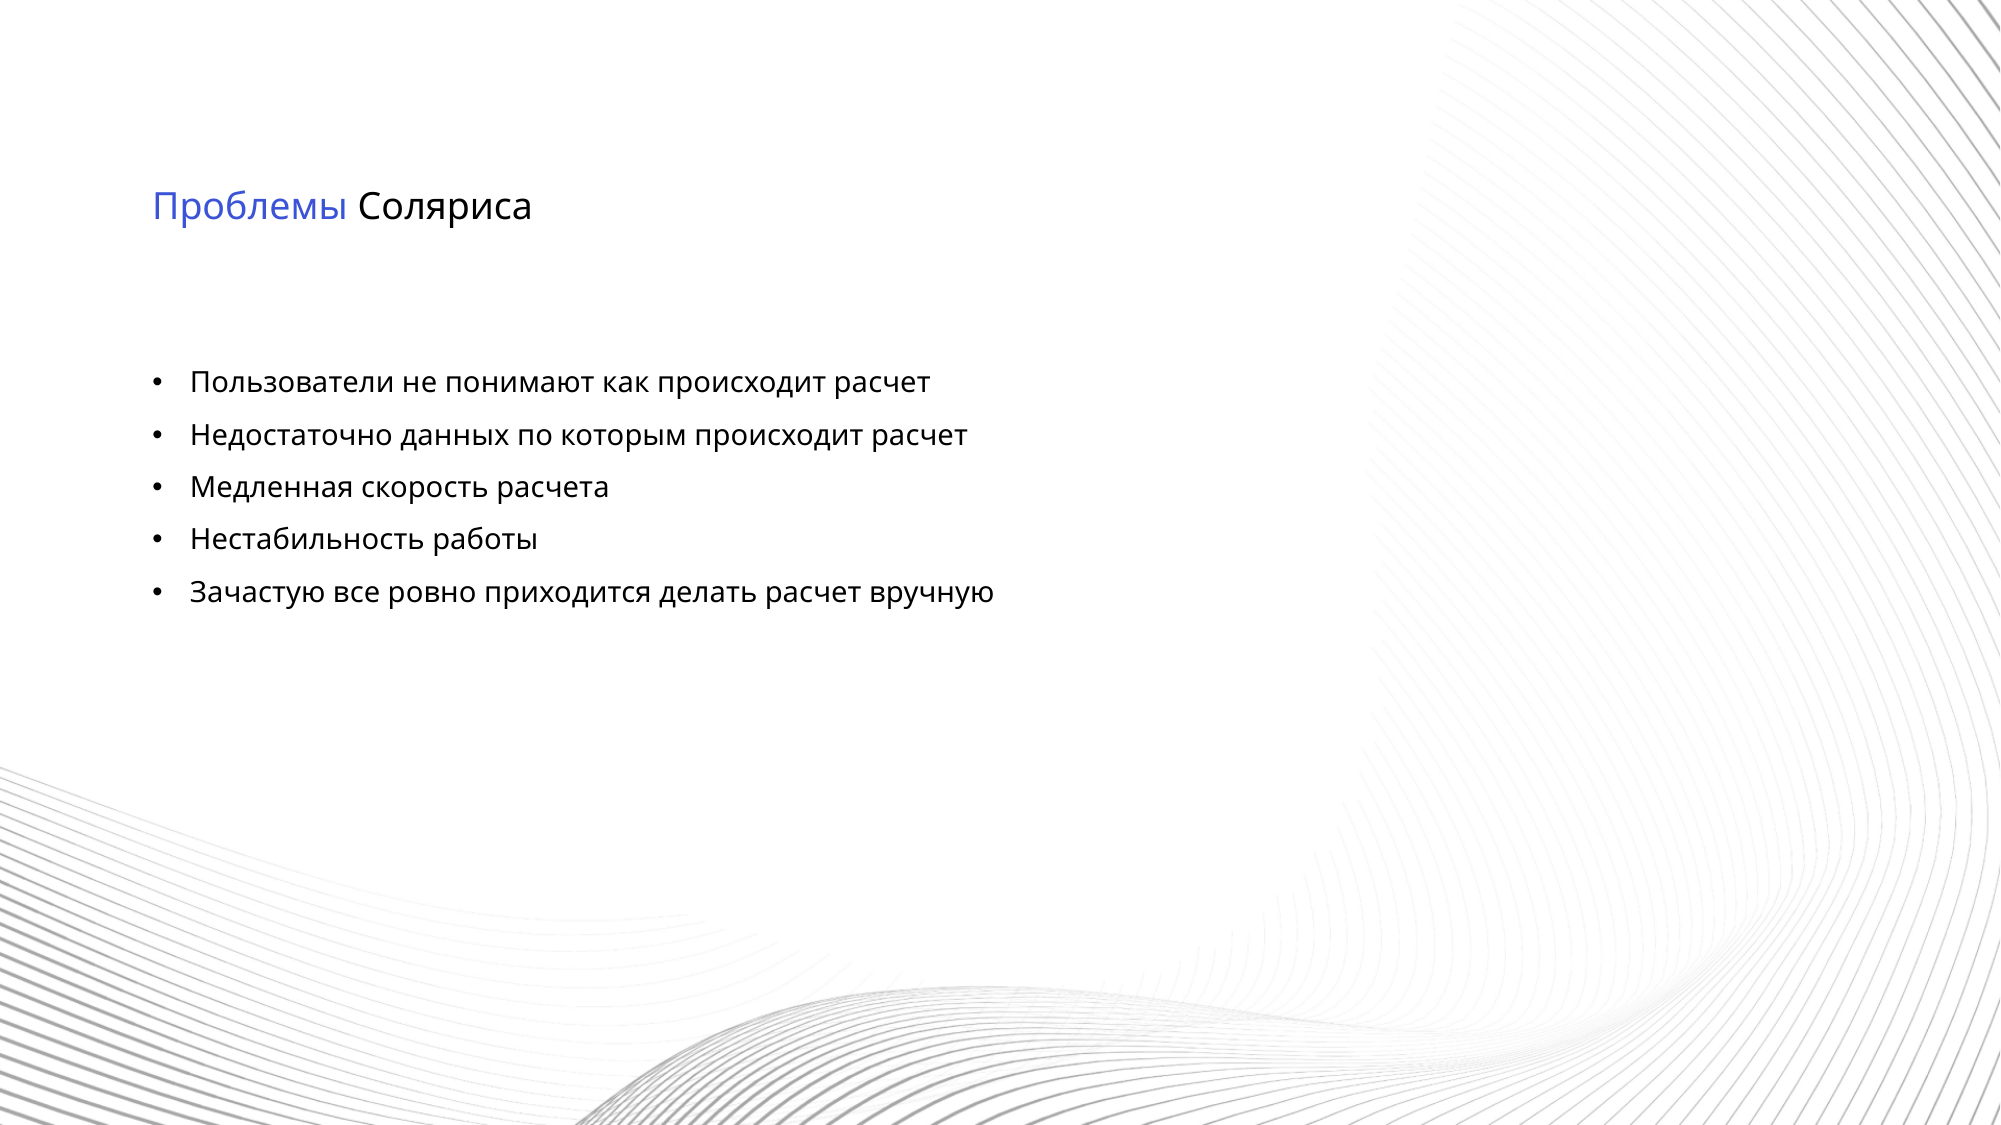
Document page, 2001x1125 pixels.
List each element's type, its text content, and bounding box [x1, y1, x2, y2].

picture [0, 0, 2001, 1125]
list Пользователи не понимают как происходит расчет Недостаточно данных по которым происходит расчет Медленная скорость расчета Нестабильность работы Зачастую все ровно приходится делать расчет вручную [137, 360, 1863, 1014]
text_box Проблемы Соляриса [137, 175, 1293, 235]
